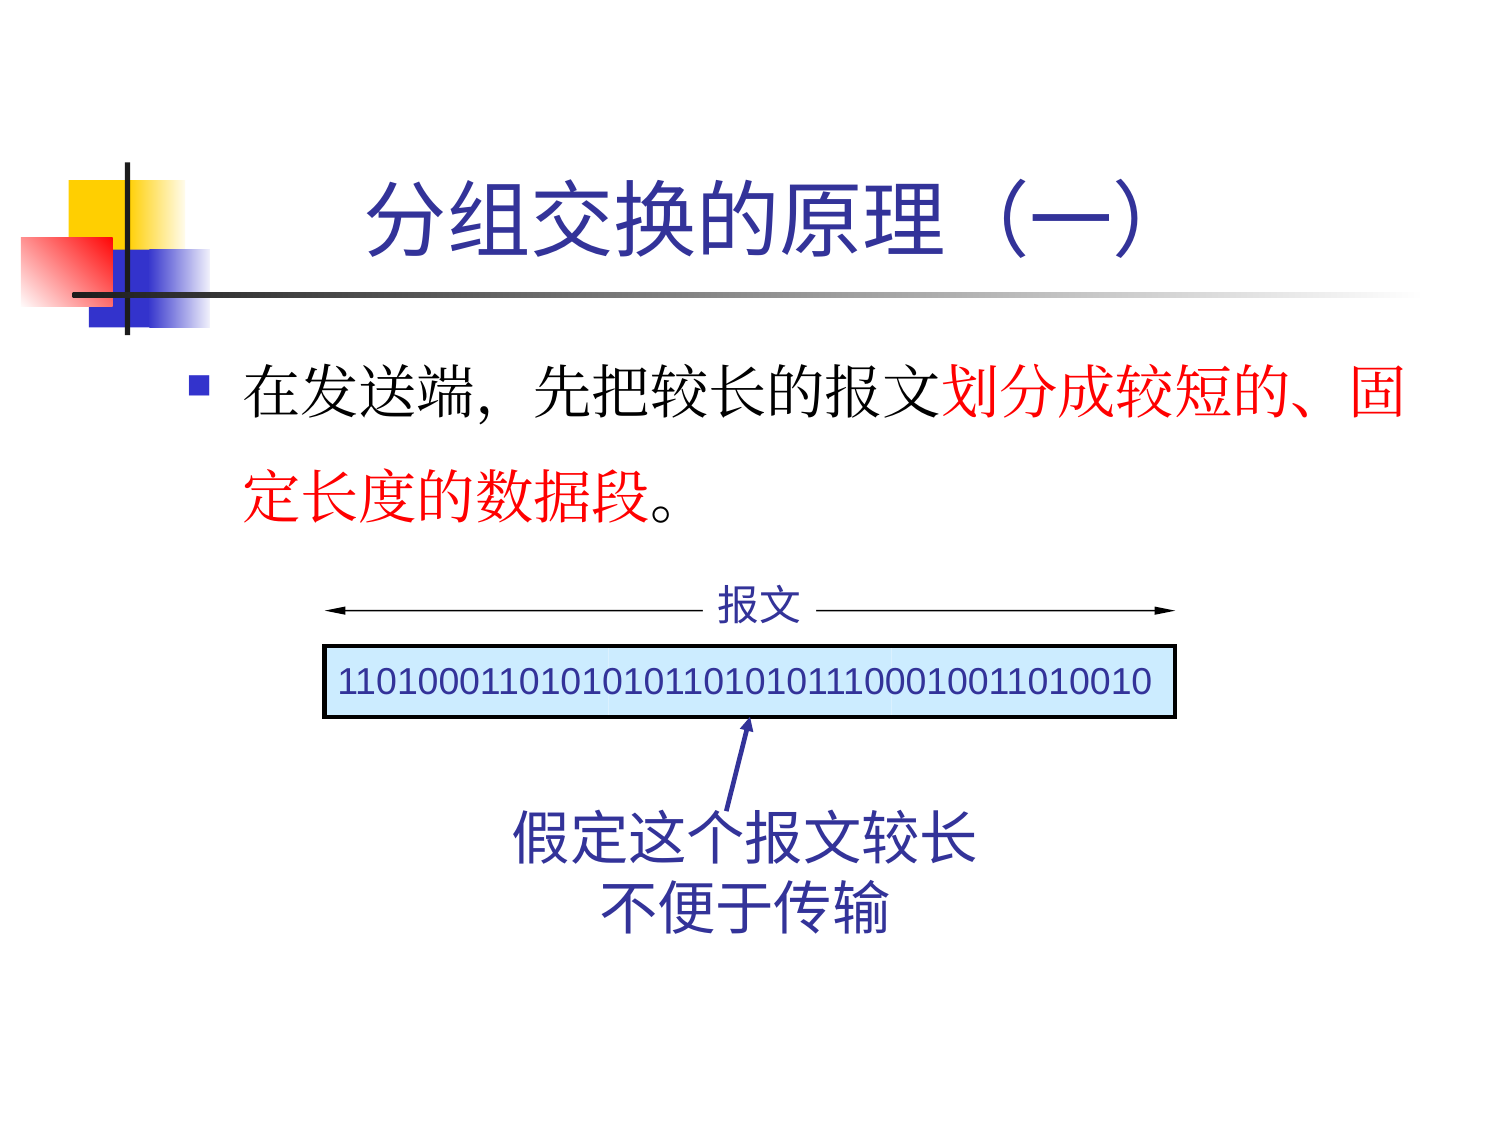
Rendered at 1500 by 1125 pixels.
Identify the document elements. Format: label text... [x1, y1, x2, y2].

text_box [324, 606, 702, 615]
title 分组交换的原理（一） [188, 34, 1372, 276]
list 在发送端，先把较长的报文划分成较短的、固定长度的数据段。 [170, 312, 1447, 551]
text_box 报文 [702, 571, 817, 637]
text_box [312, 645, 1177, 718]
text_box [817, 606, 1176, 615]
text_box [496, 716, 994, 950]
